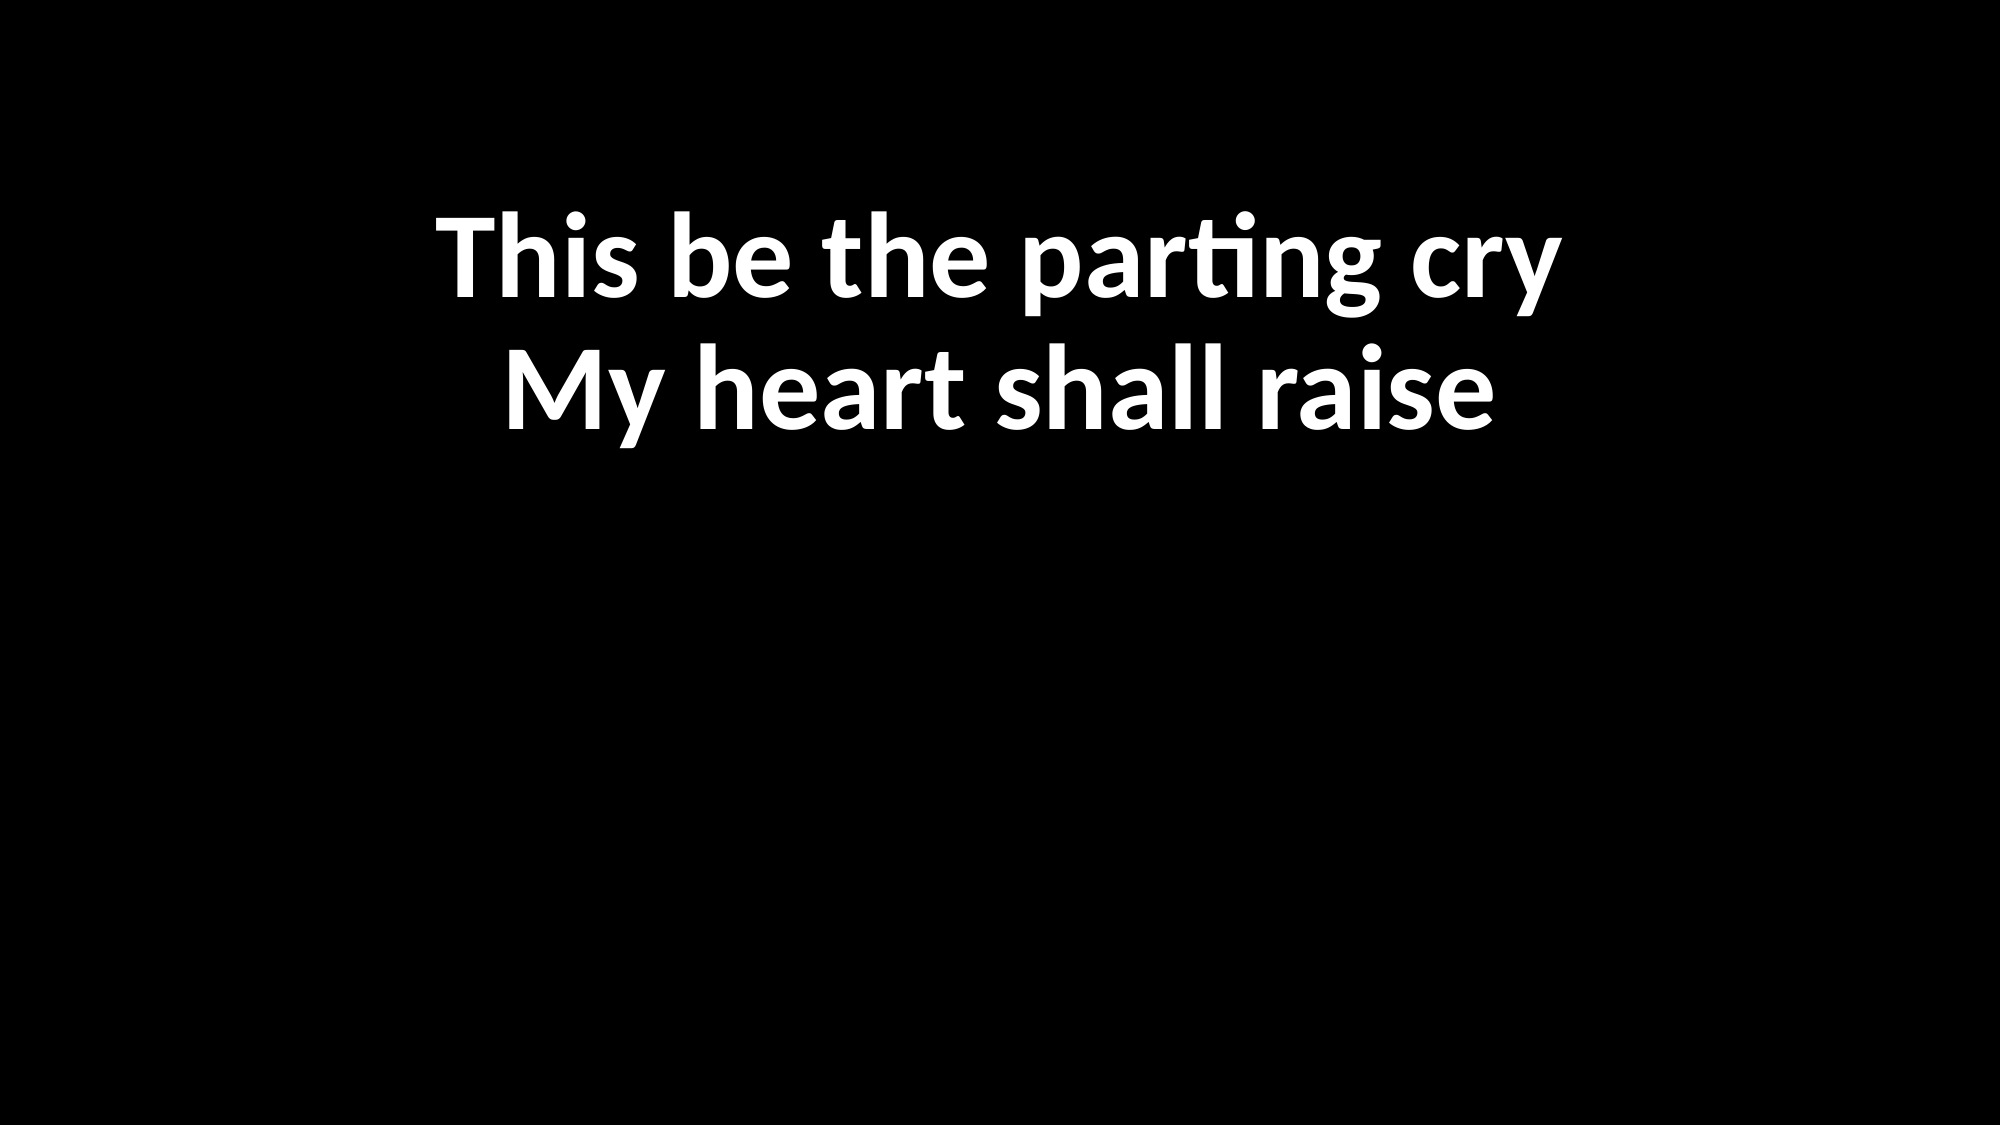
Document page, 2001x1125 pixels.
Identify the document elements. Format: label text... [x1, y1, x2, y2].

list This be the parting cry My heart shall raise [0, 109, 2000, 464]
